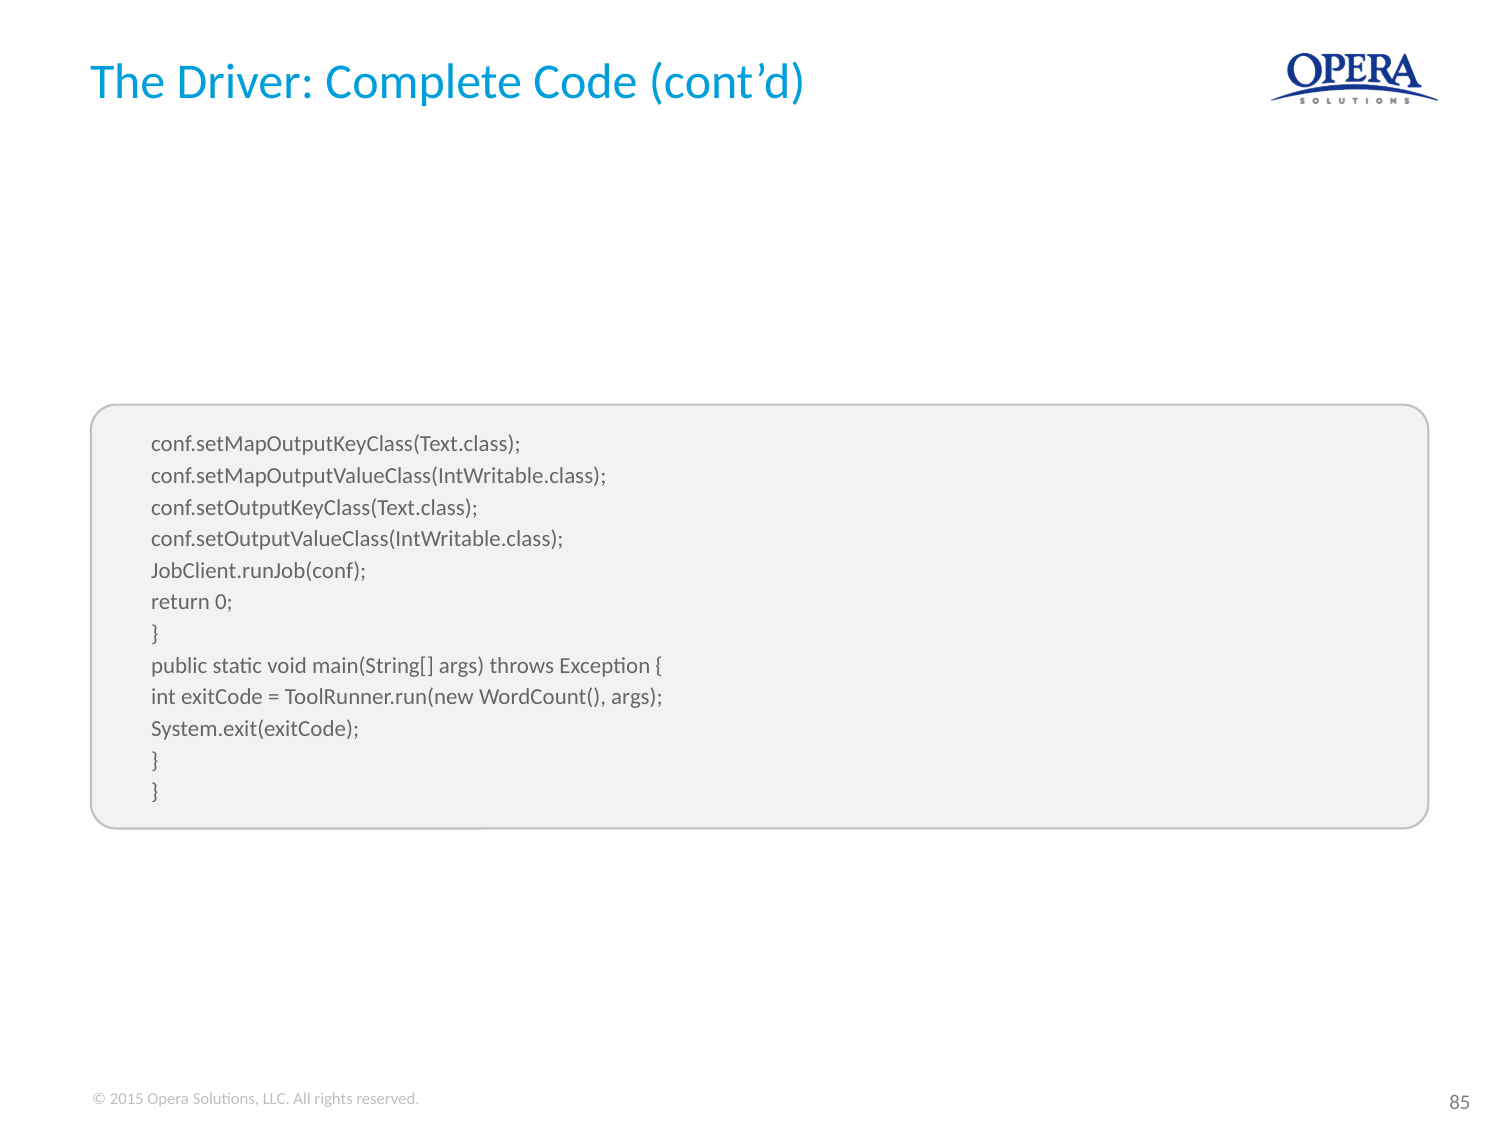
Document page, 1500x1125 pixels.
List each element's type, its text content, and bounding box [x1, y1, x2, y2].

picture [1271, 53, 1438, 104]
title The Driver: Complete Code (cont’d) [75, 32, 1250, 125]
text_box conf.setMapOutputKeyClass(Text.class); conf.setMapOutputValueClass(IntWritable.class); conf.setOutputKeyClass(Text.class); conf.setOutputValueClass(IntWritable.class); JobClient.runJob(conf); return 0; } public static void main(String[] args) throws Exception { int exitCode = ToolRunner.run(new WordCount(), args); System.exit(exitCode); } } [88, 402, 1431, 831]
